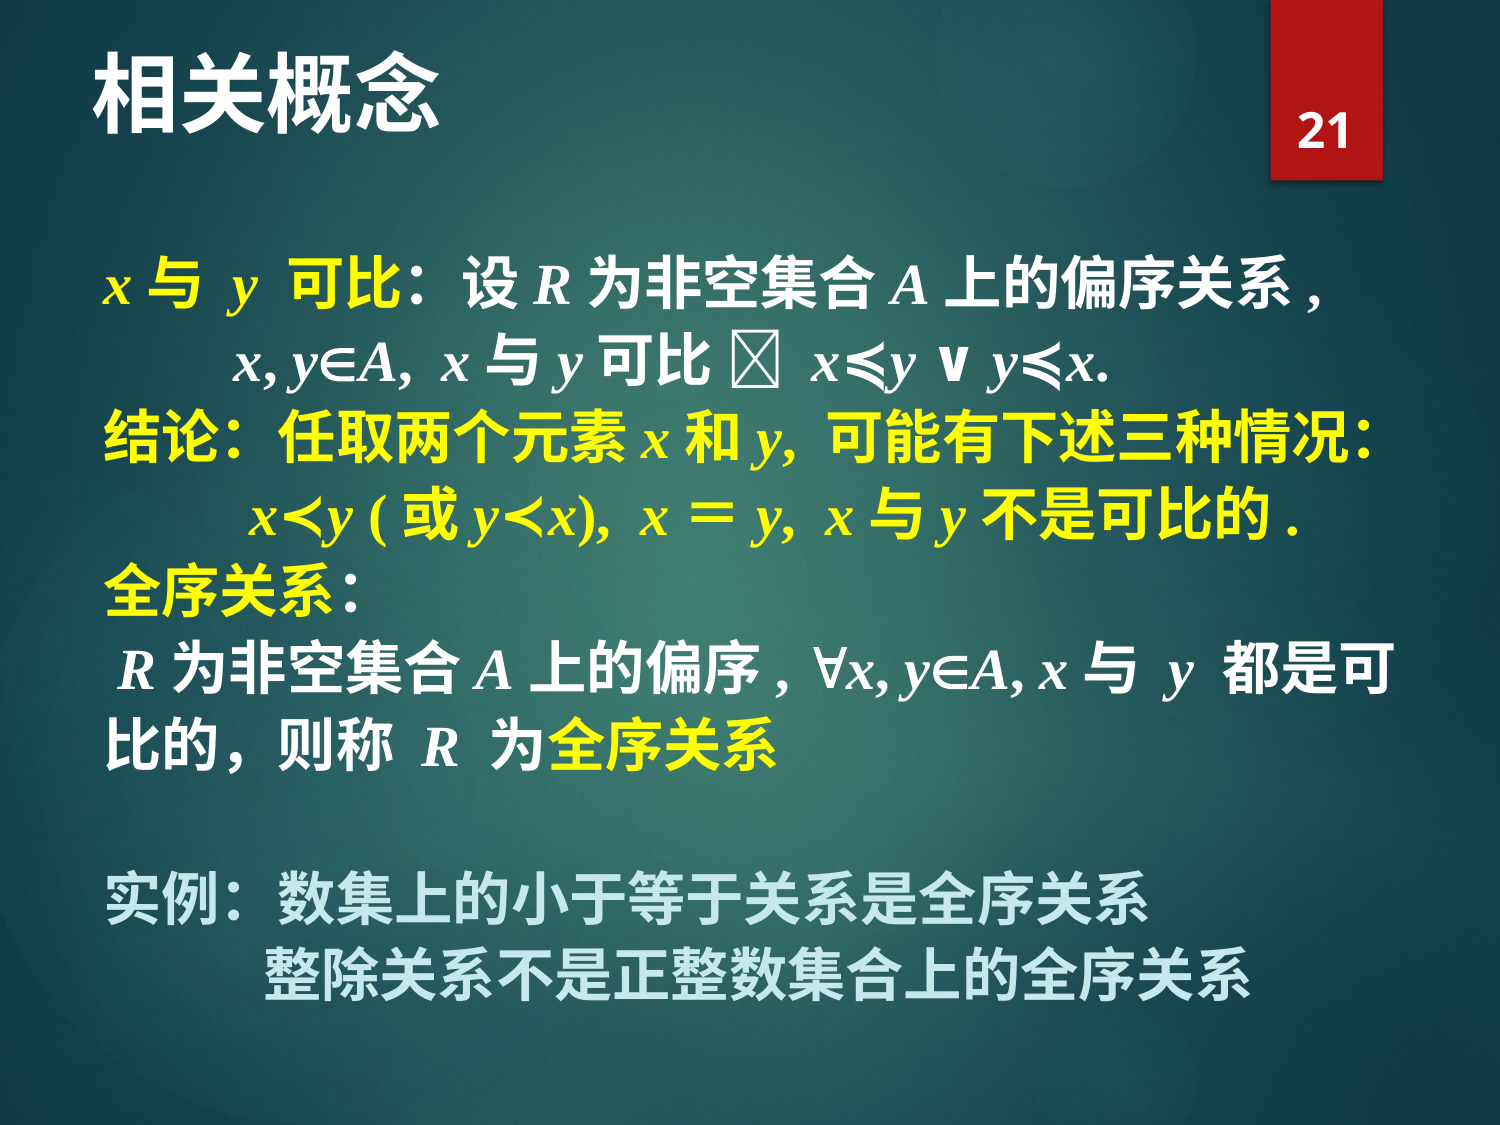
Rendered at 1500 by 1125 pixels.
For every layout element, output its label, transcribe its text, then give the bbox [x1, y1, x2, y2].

title 相关概念 [76, 30, 1412, 232]
text_box x与 y 可比：设R为非空集合A上的偏序关系, x, yA, x与y可比  x≼y ∨ y≼x. 结论：任取两个元素x和y, 可能有下述三种情况： x≺y (或y≺x), x＝y, x与y不是可比的. 全序关系： R为非空集合A上的偏序, x, yA, x与 y 都是可比的，则称 R 为全序关系 实例：数集上的小于等于关系是全序关系 整除关系不是正整数集合上的全序关系 [88, 231, 1436, 1016]
picture [0, 0, 1500, 1125]
slide_number 21 [1273, 48, 1377, 175]
